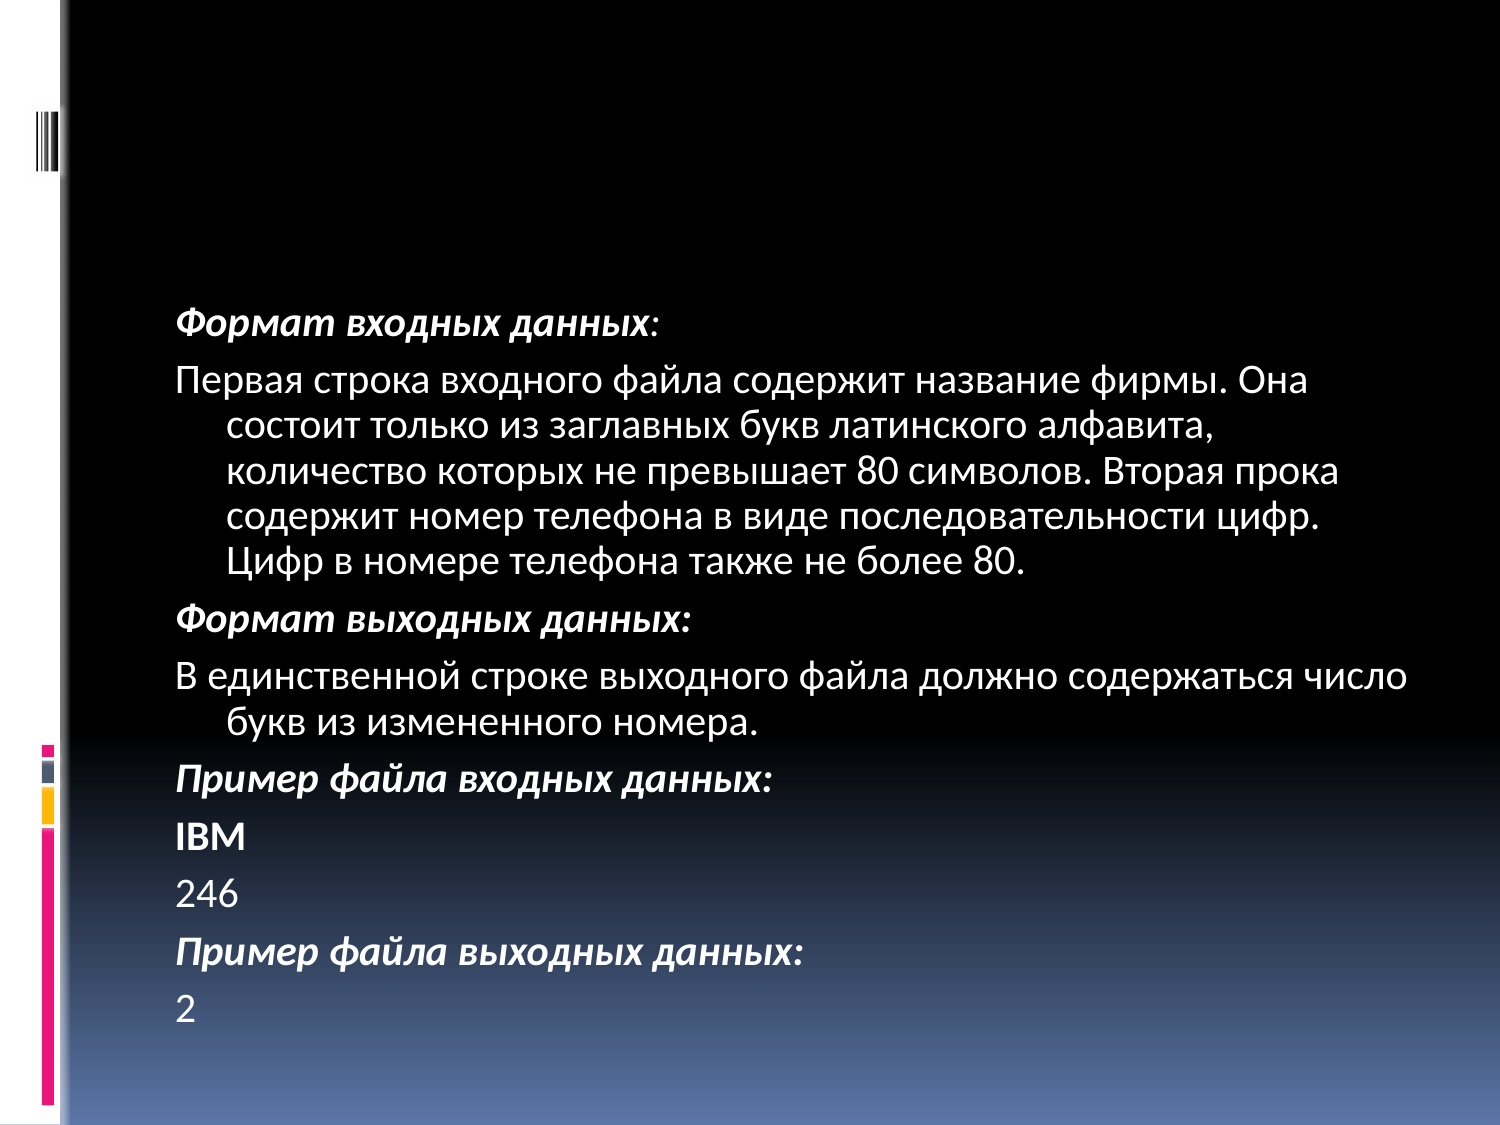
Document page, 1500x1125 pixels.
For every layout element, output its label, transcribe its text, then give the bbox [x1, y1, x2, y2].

list Формат входных данных: Первая строка входного файла содержит название фирмы. Она состоит только из заглавных букв латинского алфавита, количество которых не превышает 80 символов. Вторая прока содержит номер телефона в виде последовательности цифр. Цифр в номере телефона также не более 80. Формат выходных данных: В единственной строке выходного файла должно содержаться число букв из измененного номера. Пример файла входных данных: IBM 246 Пример файла выходных данных: 2 [150, 292, 1425, 1043]
